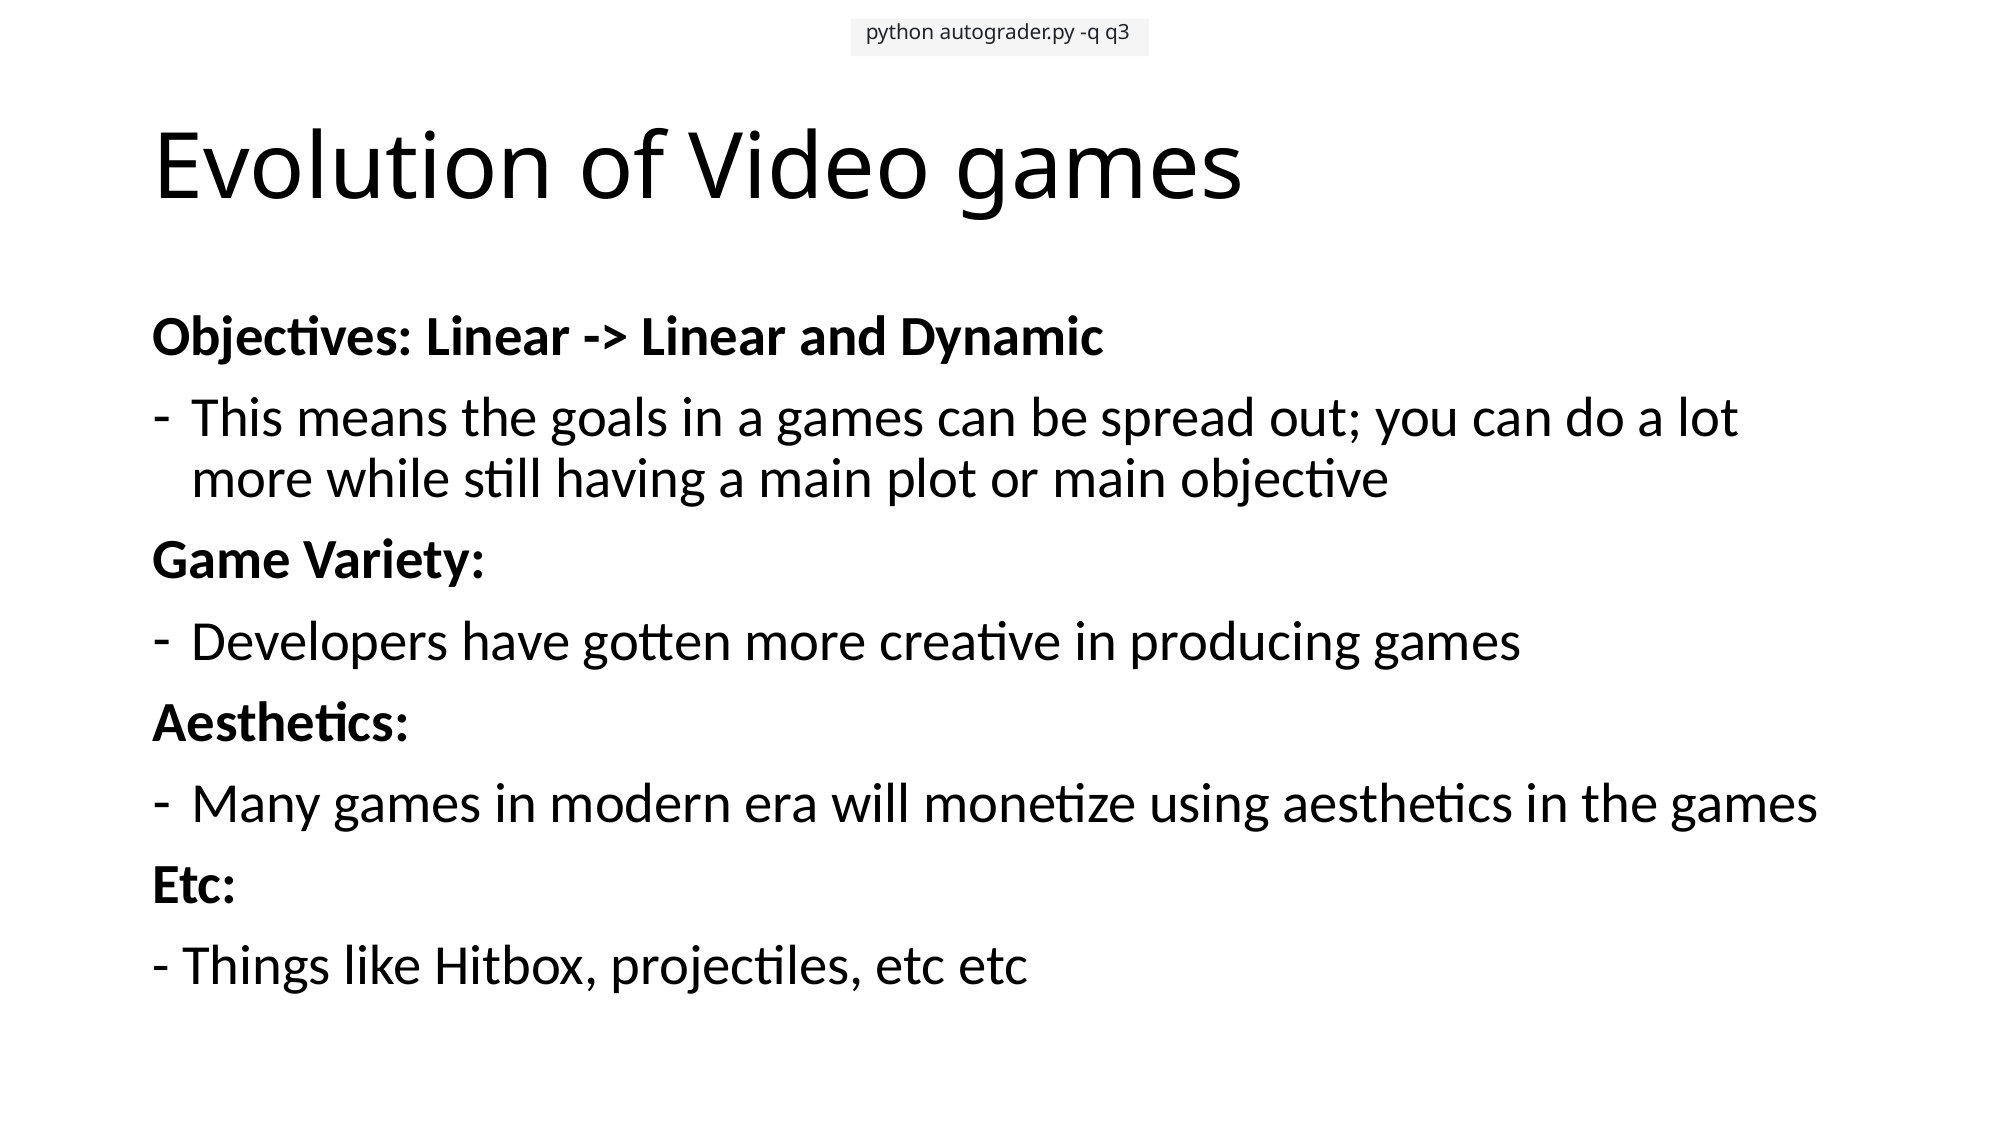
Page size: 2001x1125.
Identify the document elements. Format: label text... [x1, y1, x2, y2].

title Evolution of Video games [137, 59, 1863, 278]
list Objectives: Linear -> Linear and Dynamic This means the goals in a games can be spread out; you can do a lot more while still having a main plot or main objective Game Variety: Developers have gotten more creative in producing games Aesthetics: Many games in modern era will monetize using aesthetics in the games Etc: - Things like Hitbox, projectiles, etc etc [137, 299, 1863, 1014]
text_box python autograder.py -q q3 [850, 18, 1149, 57]
